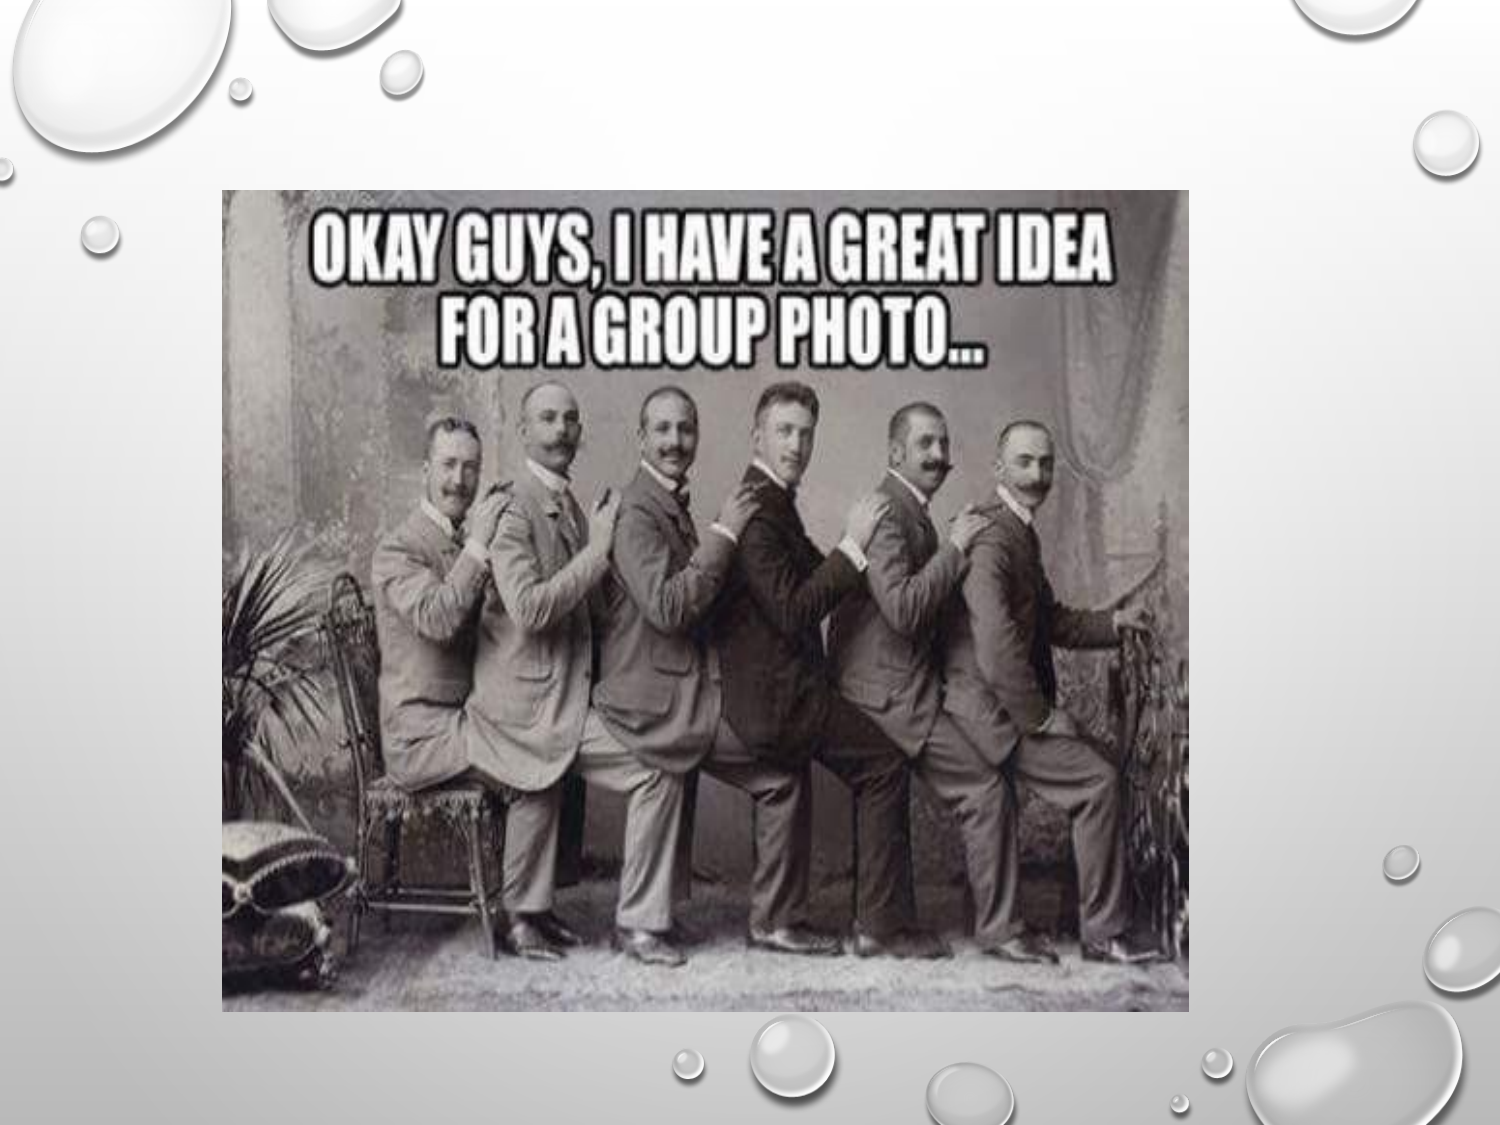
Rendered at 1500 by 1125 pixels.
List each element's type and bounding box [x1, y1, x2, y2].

picture [0, 0, 1500, 1125]
list [222, 190, 1189, 1012]
